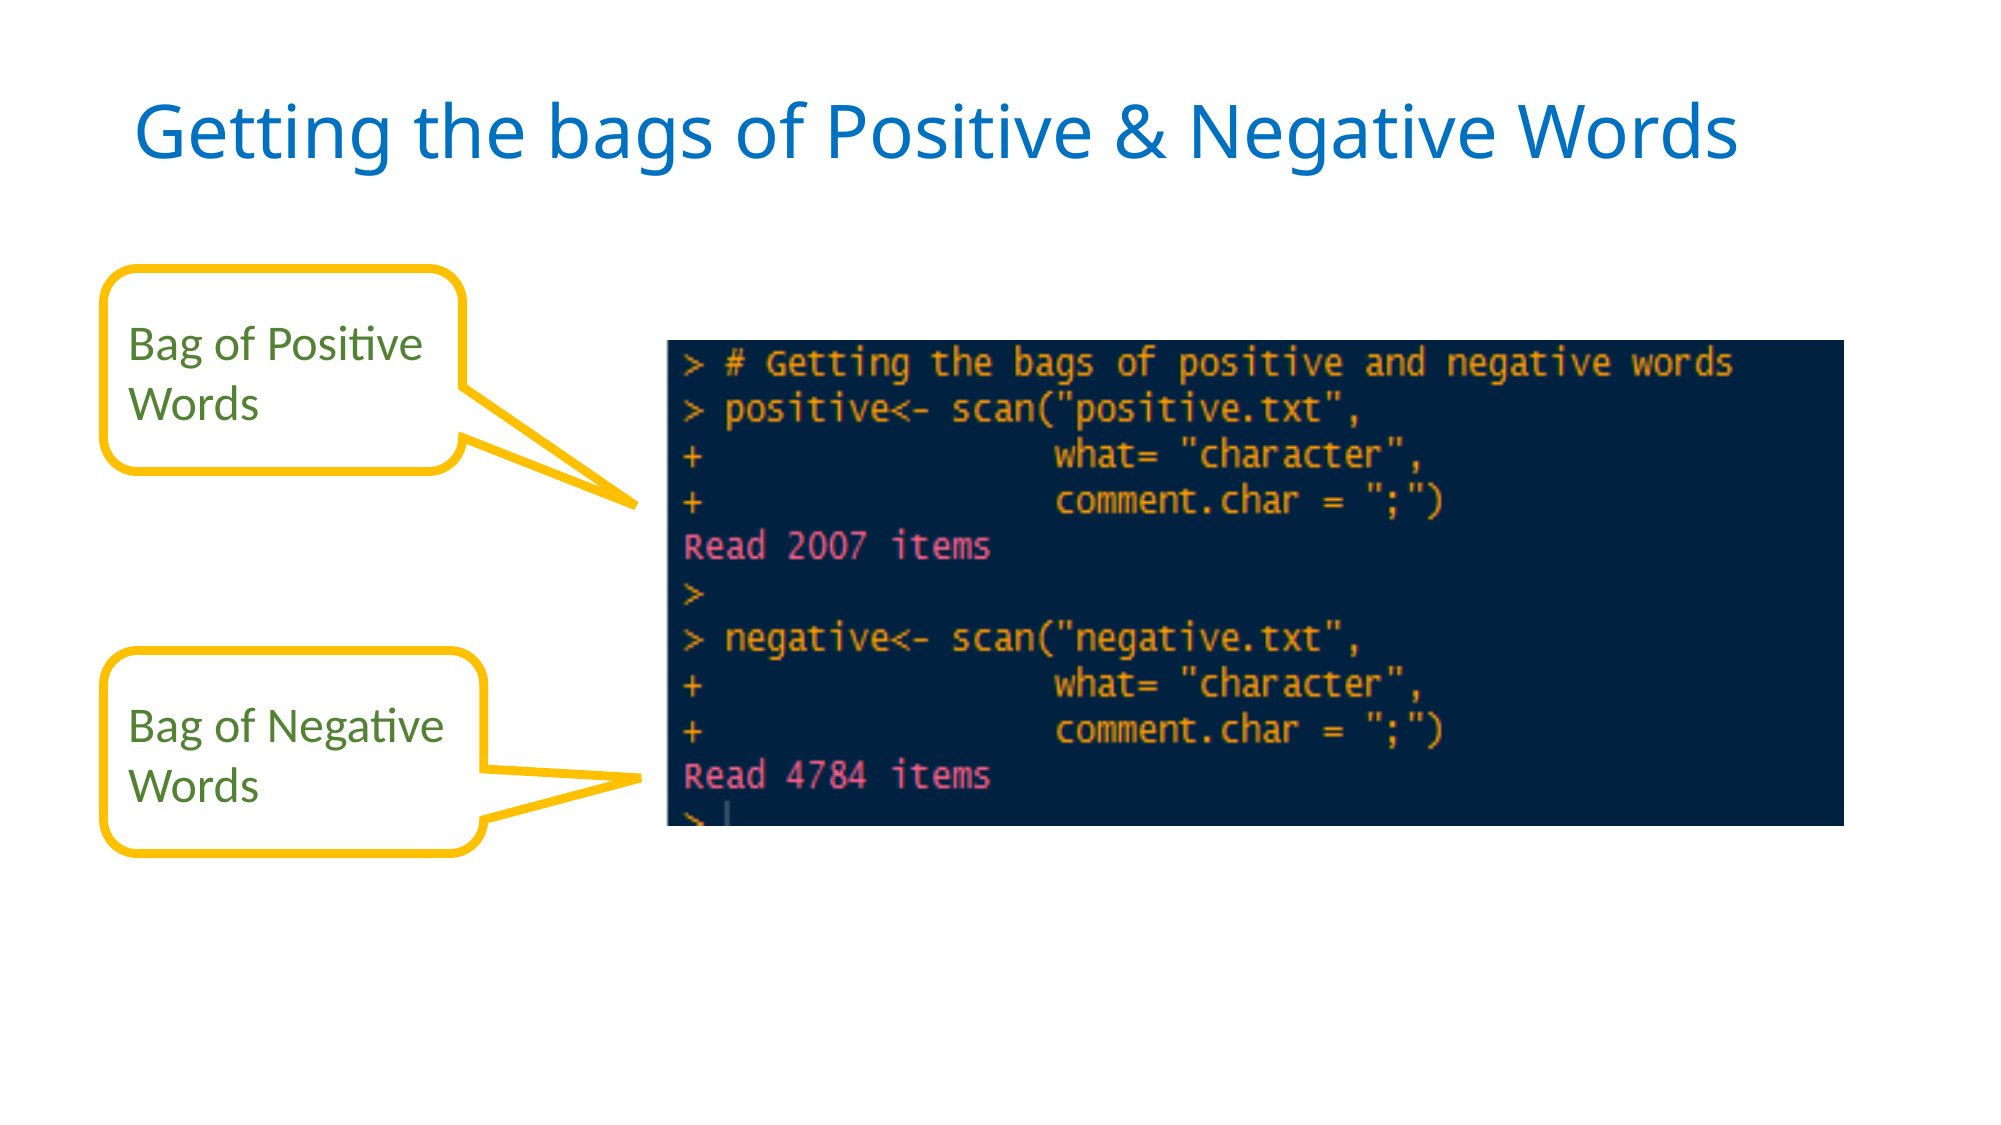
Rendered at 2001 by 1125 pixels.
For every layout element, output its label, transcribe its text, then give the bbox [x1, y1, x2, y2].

picture [666, 340, 1844, 826]
text_box Bag of Negative Words [102, 649, 642, 855]
text_box Bag of Positive Words [102, 267, 637, 507]
title Getting the bags of Positive & Negative Words [118, 62, 1844, 208]
